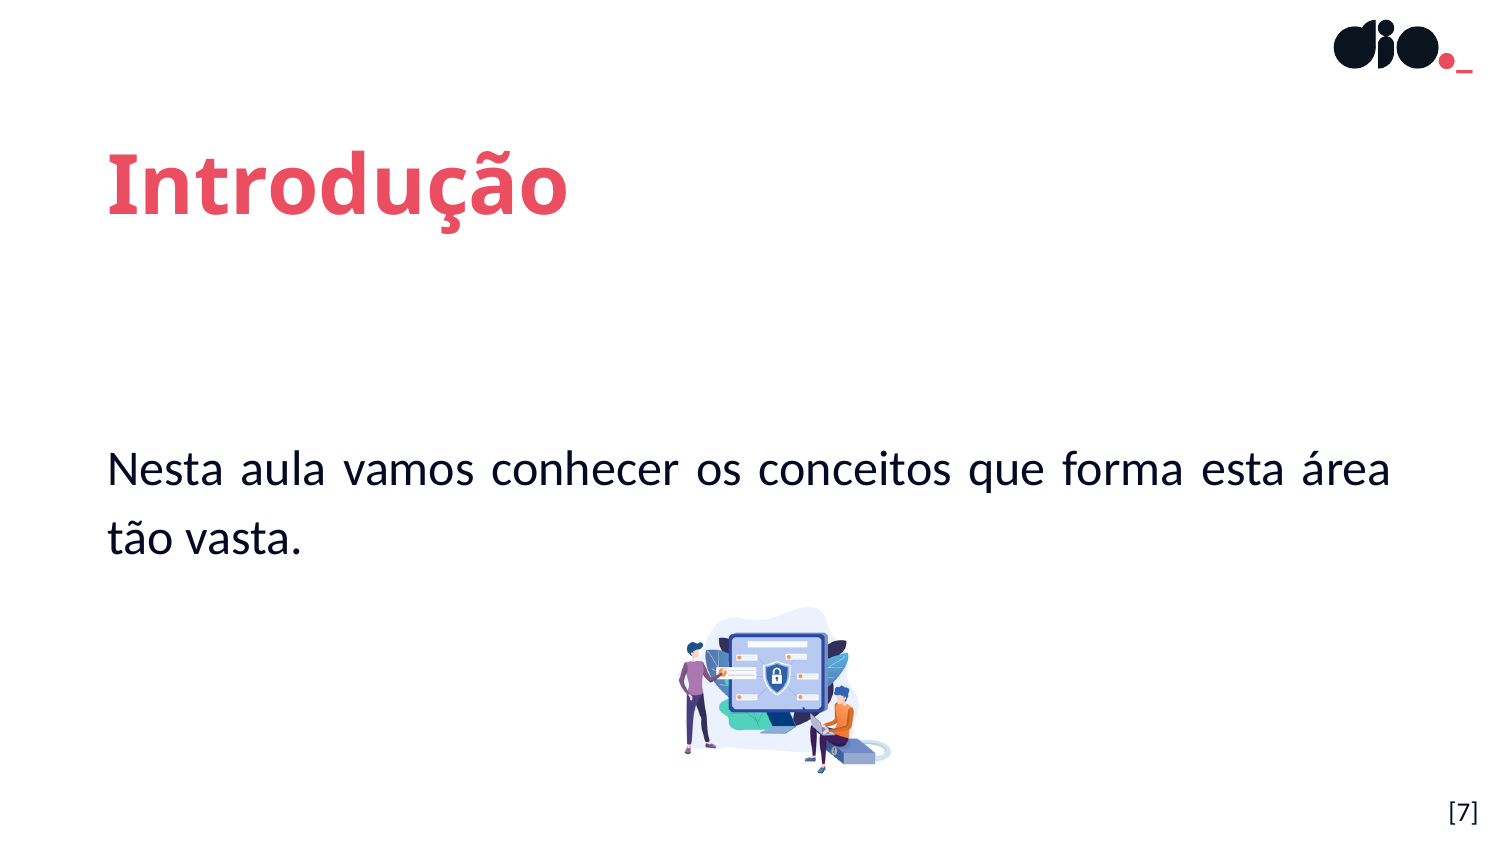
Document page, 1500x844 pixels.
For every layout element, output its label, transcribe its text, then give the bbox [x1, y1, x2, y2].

text_box Nesta aula vamos conhecer os conceitos que forma esta área tão vasta. [92, 243, 1408, 749]
picture [1333, 19, 1473, 74]
text_box Introdução [92, 104, 1408, 243]
picture [647, 554, 918, 825]
slide_number [7] [1403, 779, 1494, 844]
